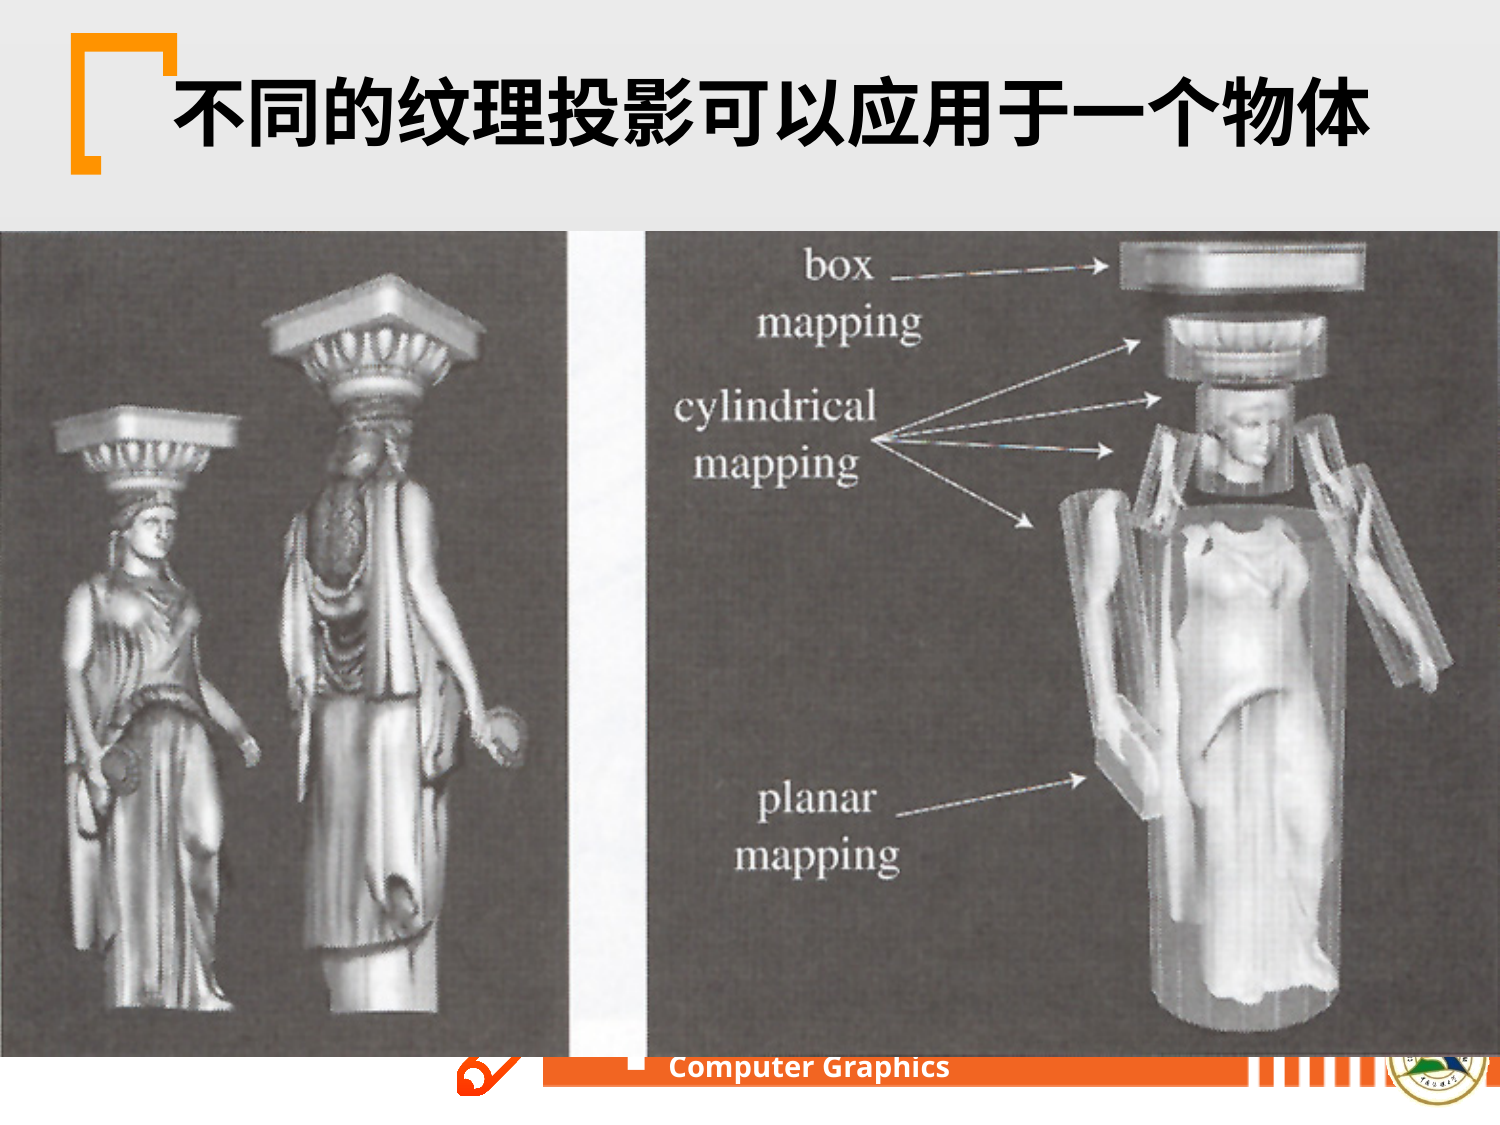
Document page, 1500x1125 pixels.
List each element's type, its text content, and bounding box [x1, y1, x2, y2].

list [0, 231, 1500, 1057]
picture [543, 1057, 1500, 1111]
title 不同的纹理投影可以应用于一个物体 [156, 68, 1439, 194]
